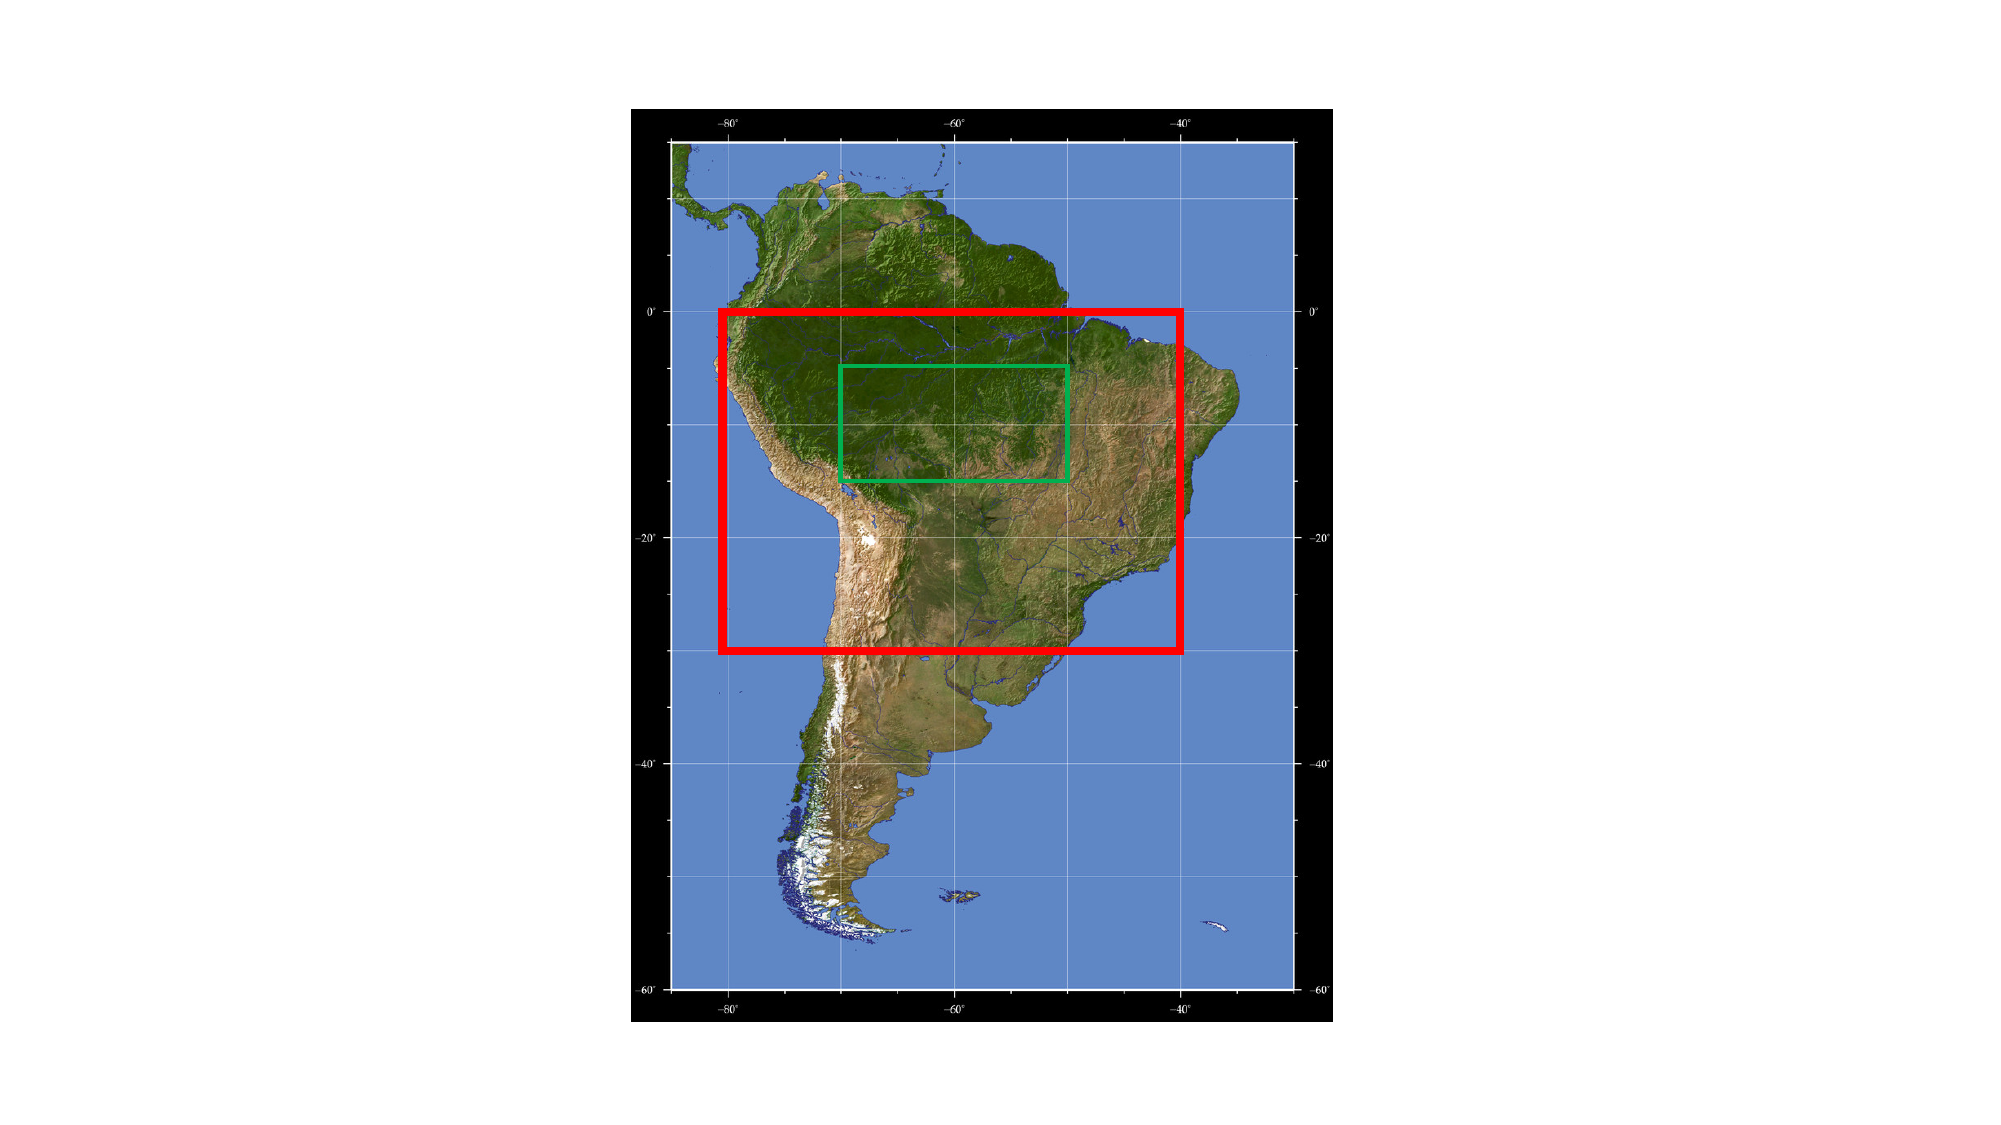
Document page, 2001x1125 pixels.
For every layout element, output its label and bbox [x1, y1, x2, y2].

list [631, 108, 1333, 1022]
